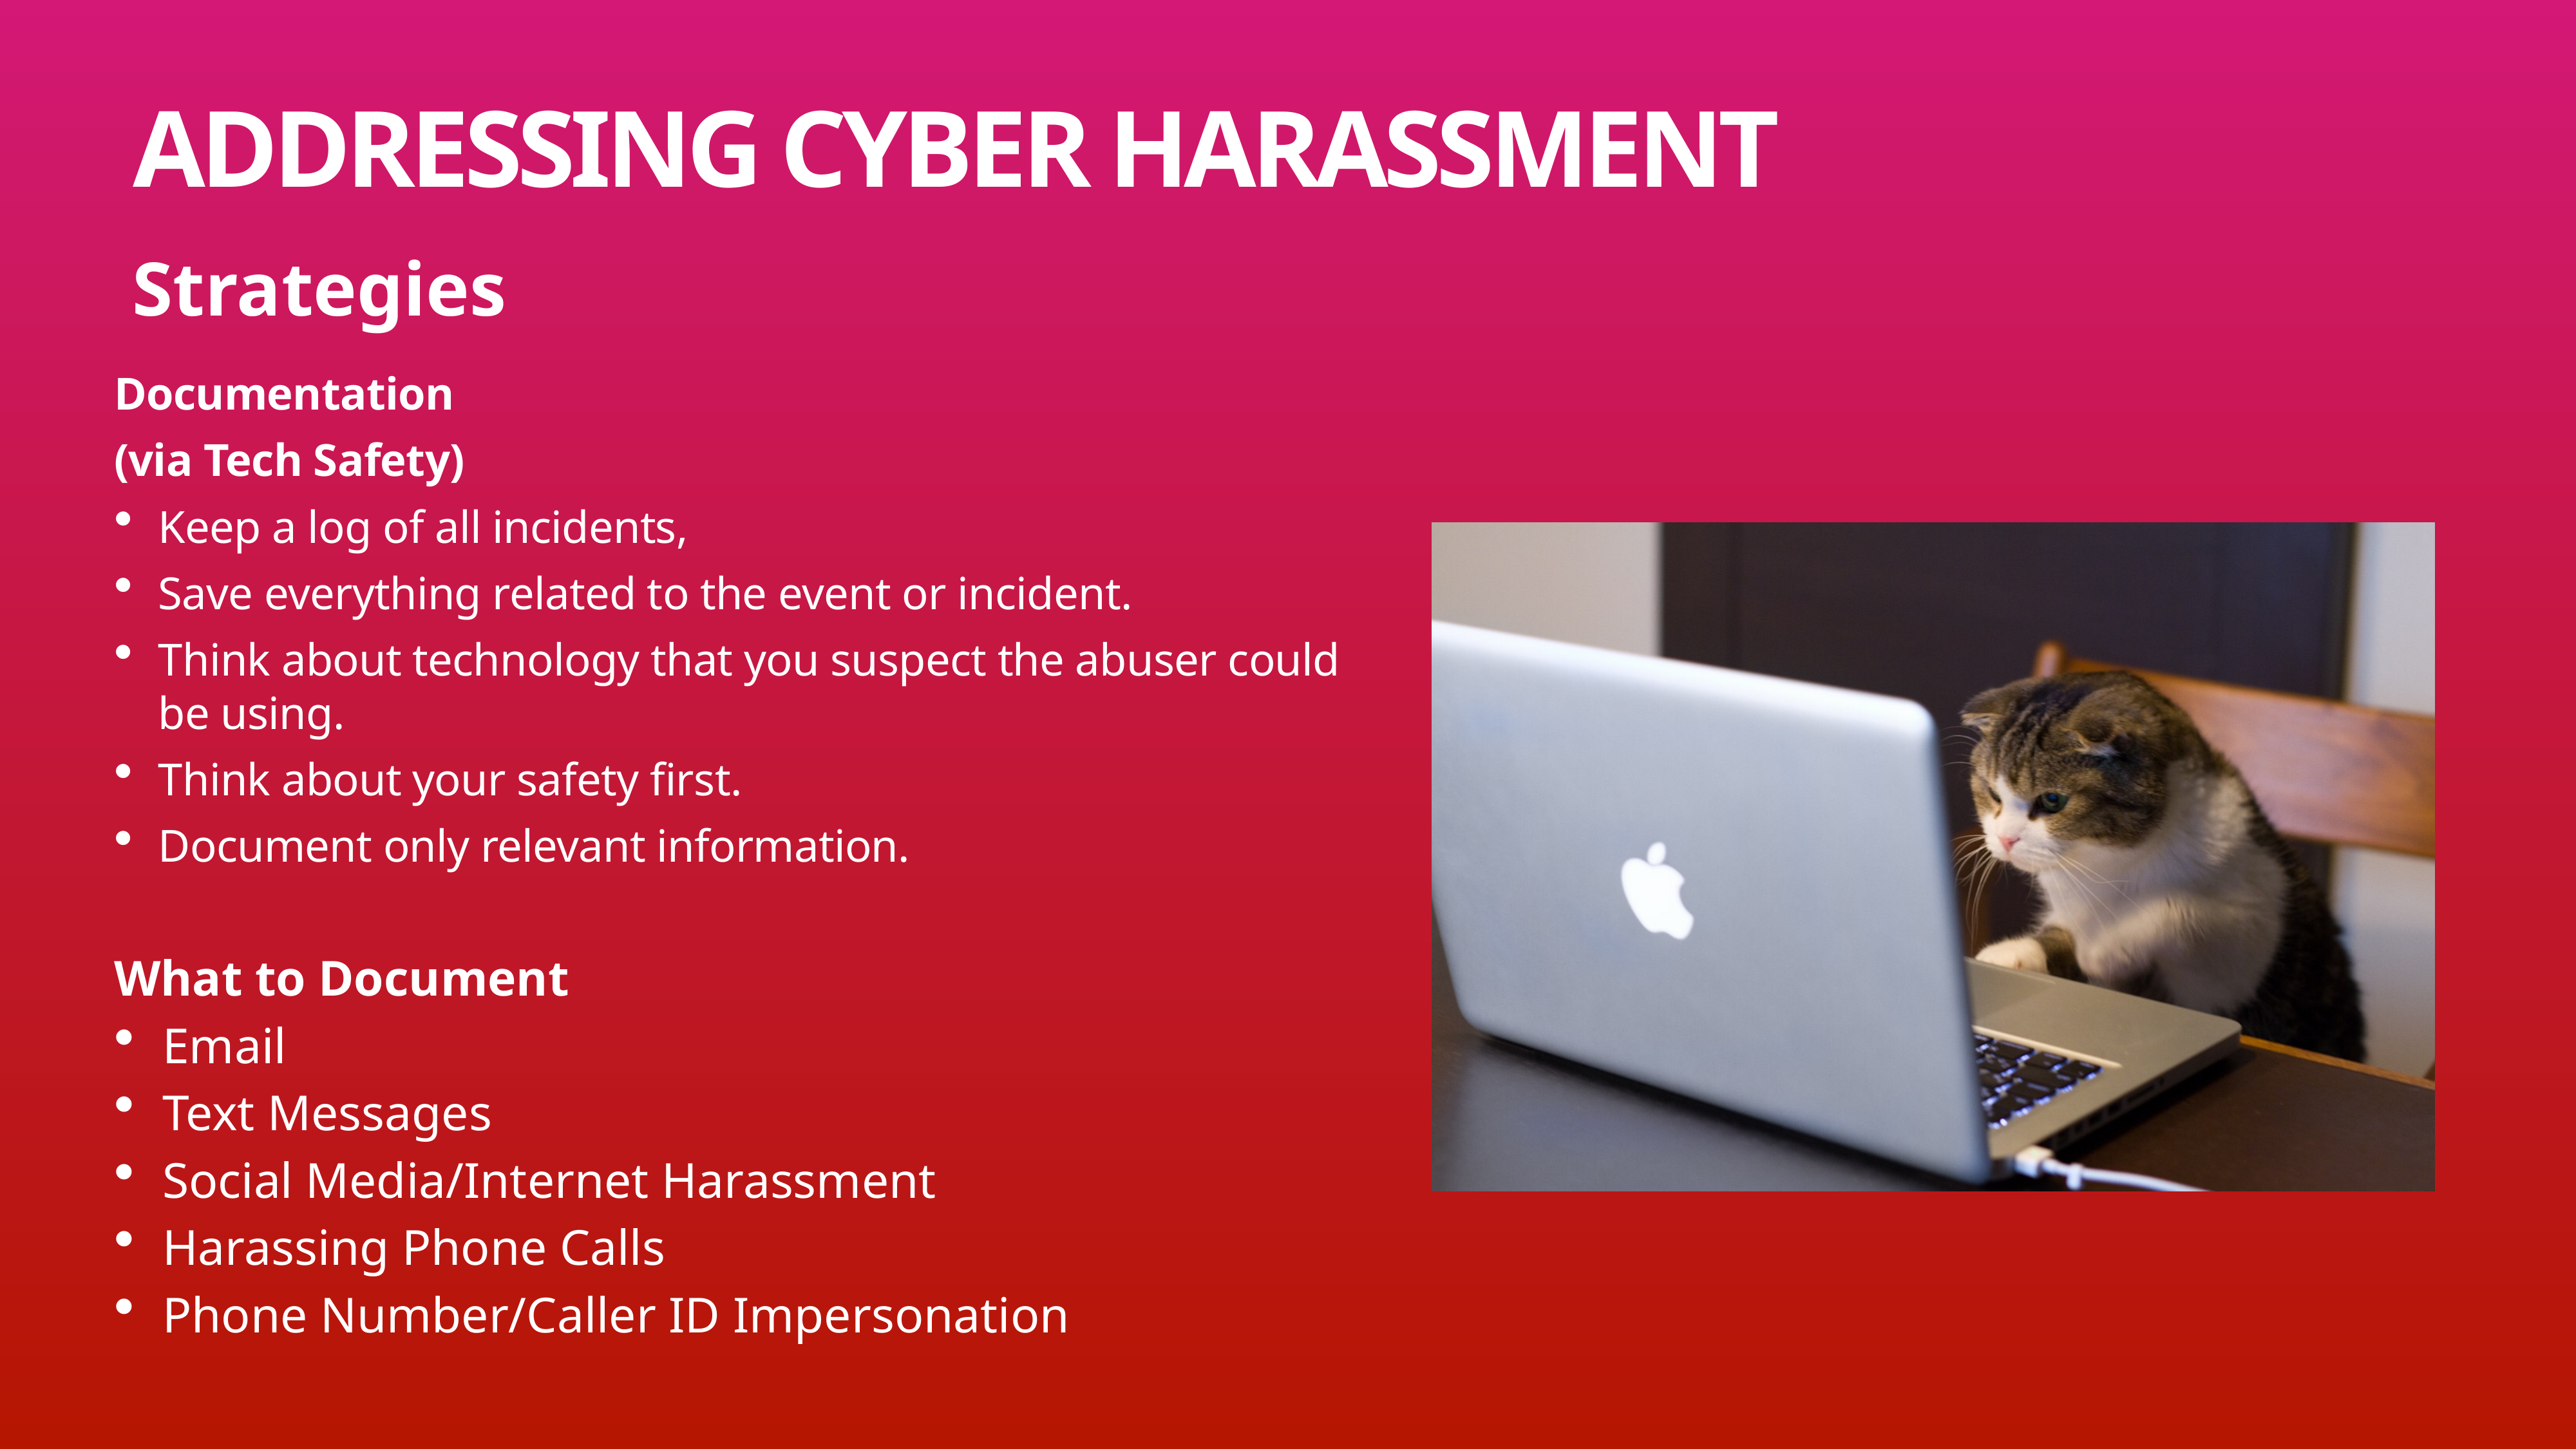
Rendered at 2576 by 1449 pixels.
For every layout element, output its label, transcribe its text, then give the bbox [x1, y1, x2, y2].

picture [1432, 522, 2435, 1191]
list Documentation (via Tech Safety) Keep a log of all incidents, Save everything related to the event or incident. Think about technology that you suspect the abuser could be using. Think about your safety first. Document only relevant information. What to Document Email Text Messages Social Media/Internet Harassment Harassing Phone Calls Phone Number/Caller ID Impersonation [108, 359, 1405, 1400]
title Addressing Cyber Harassment [127, 100, 2449, 237]
list Strategies [127, 237, 2449, 337]
